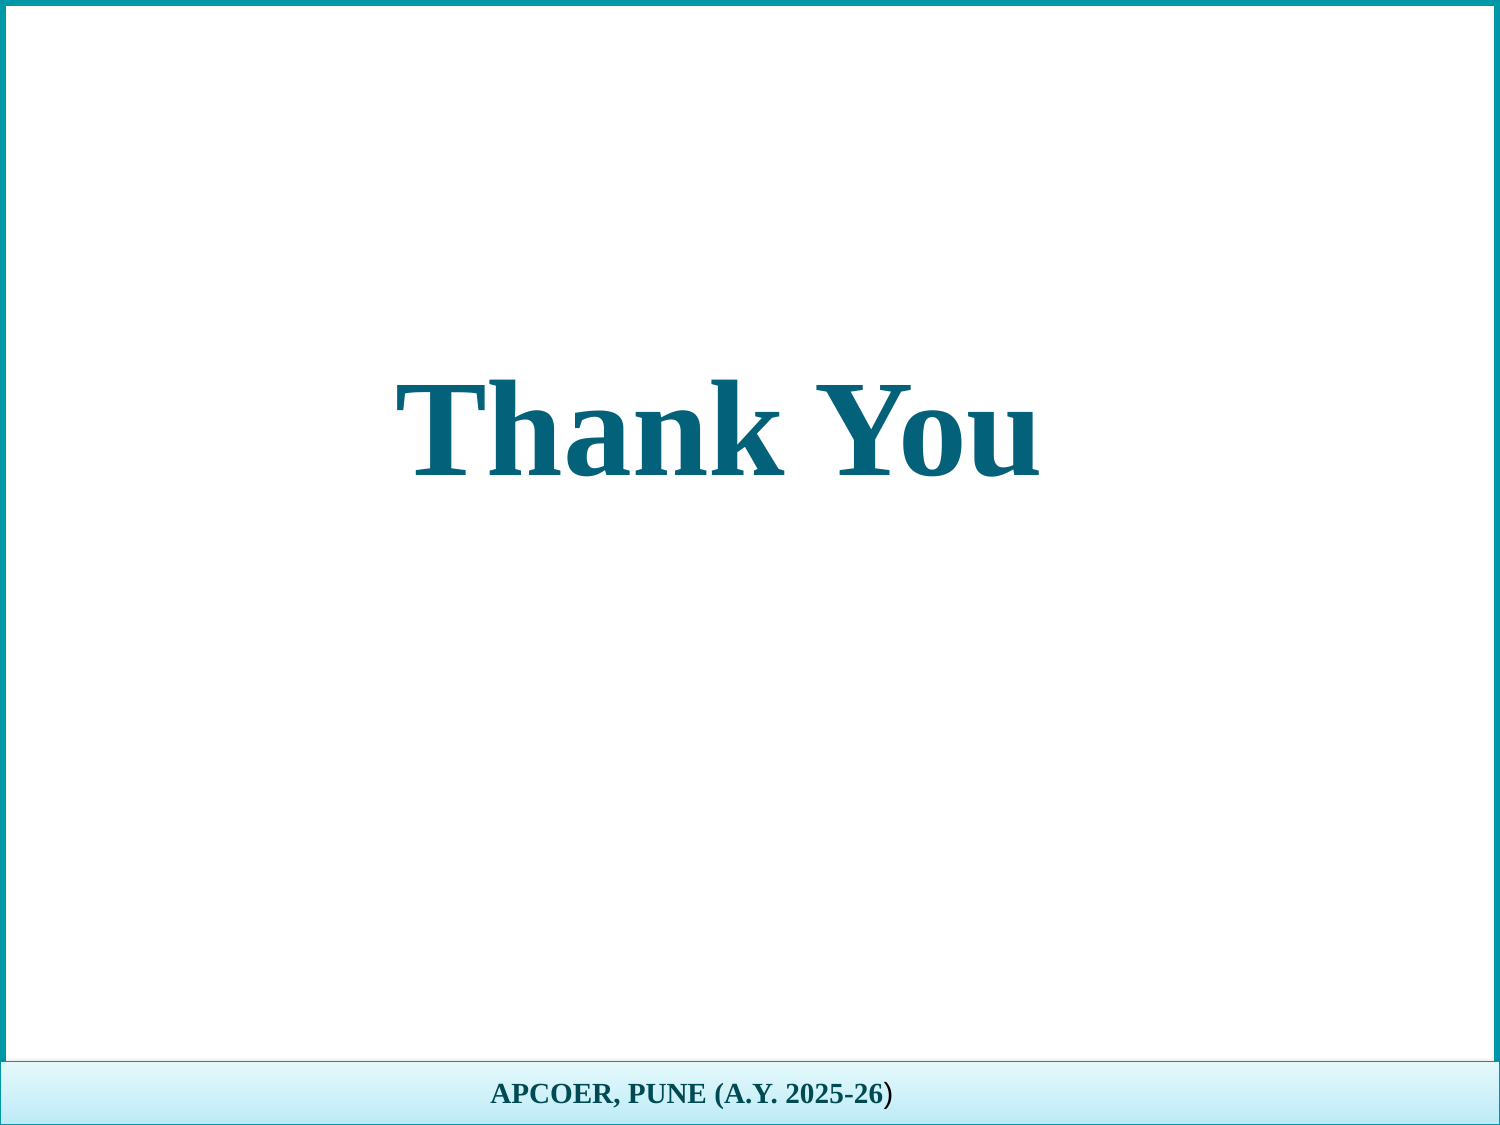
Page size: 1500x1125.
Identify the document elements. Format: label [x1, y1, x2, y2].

text_box [0, 0, 1500, 1125]
